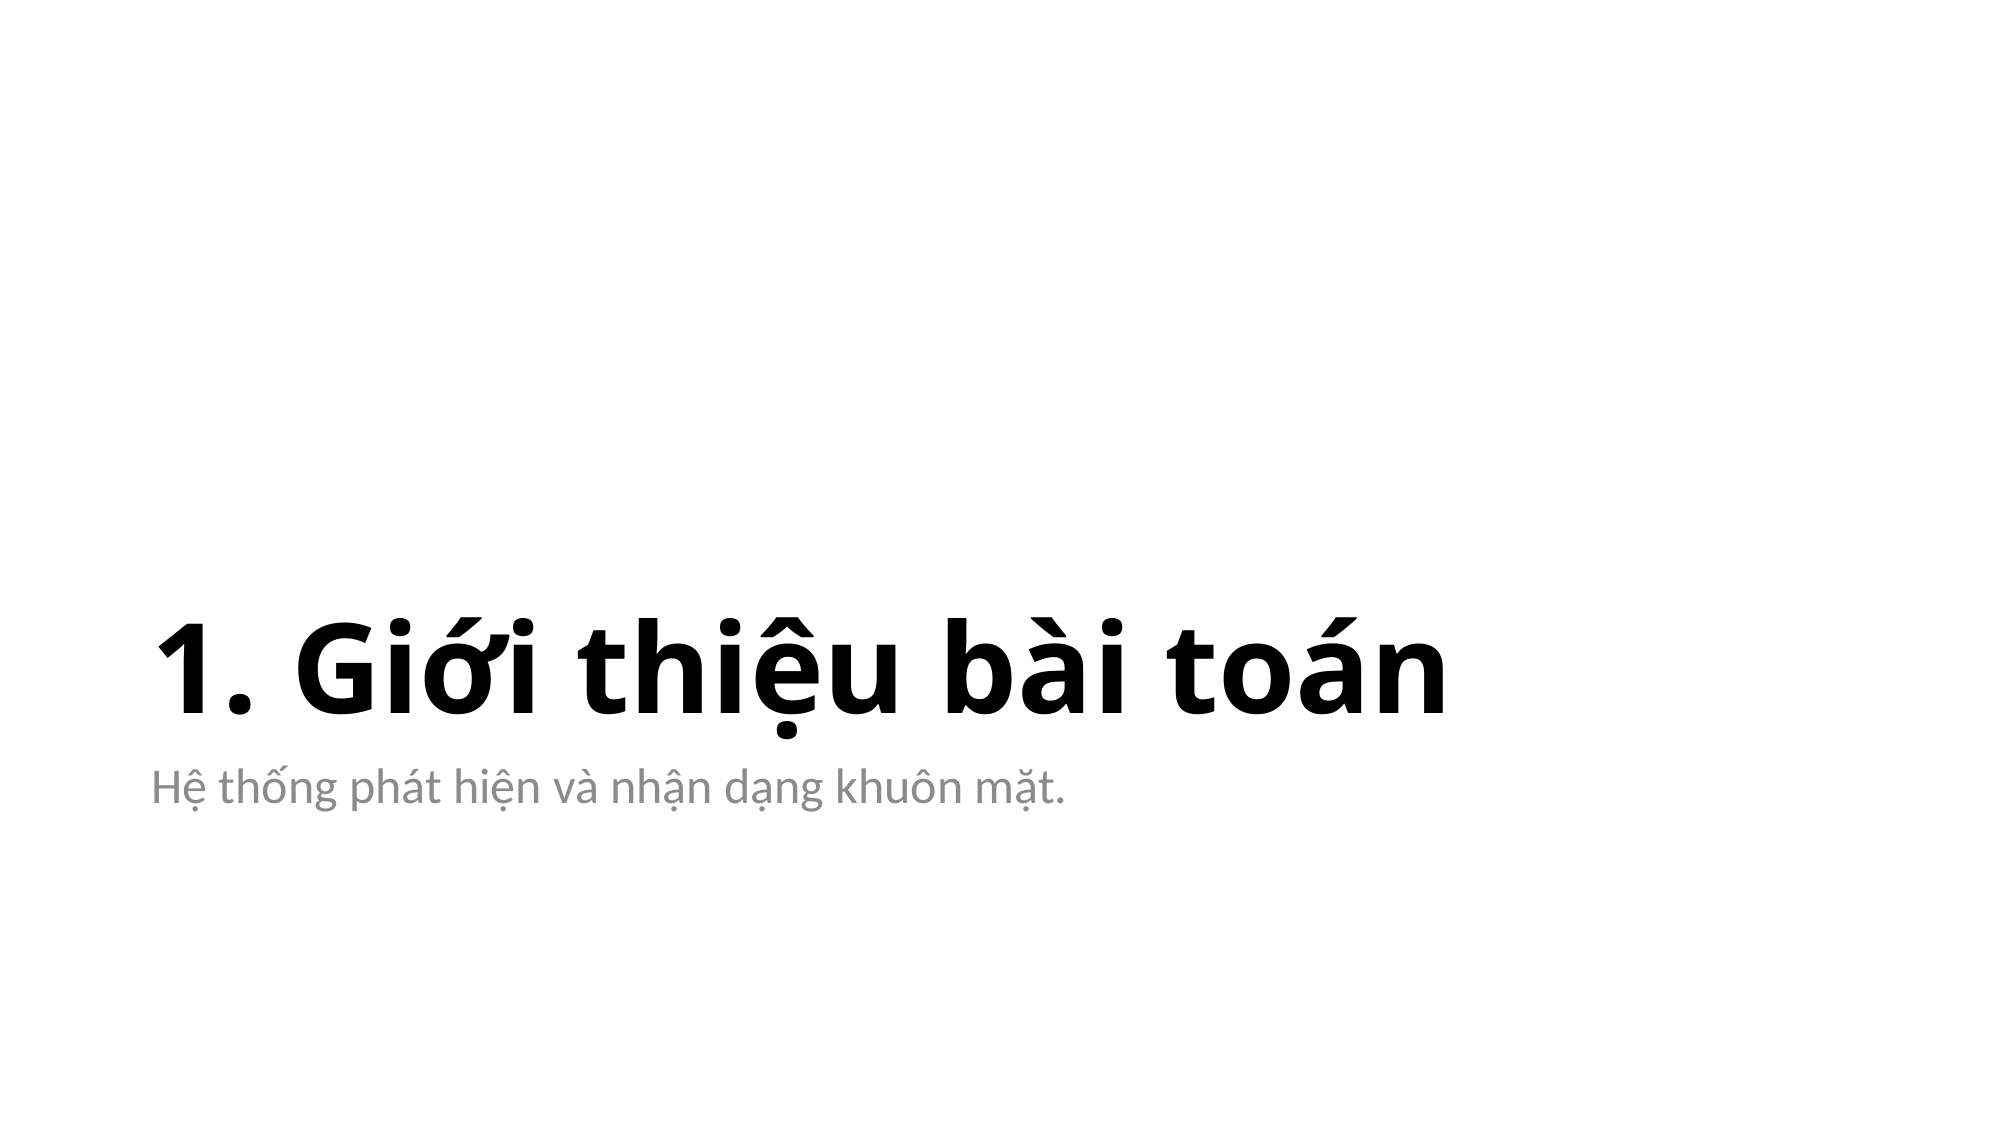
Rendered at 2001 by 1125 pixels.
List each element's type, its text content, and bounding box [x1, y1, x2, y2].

title 1. Giới thiệu bài toán [136, 280, 1862, 749]
list Hệ thống phát hiện và nhận dạng khuôn mặt. [136, 752, 1862, 999]
